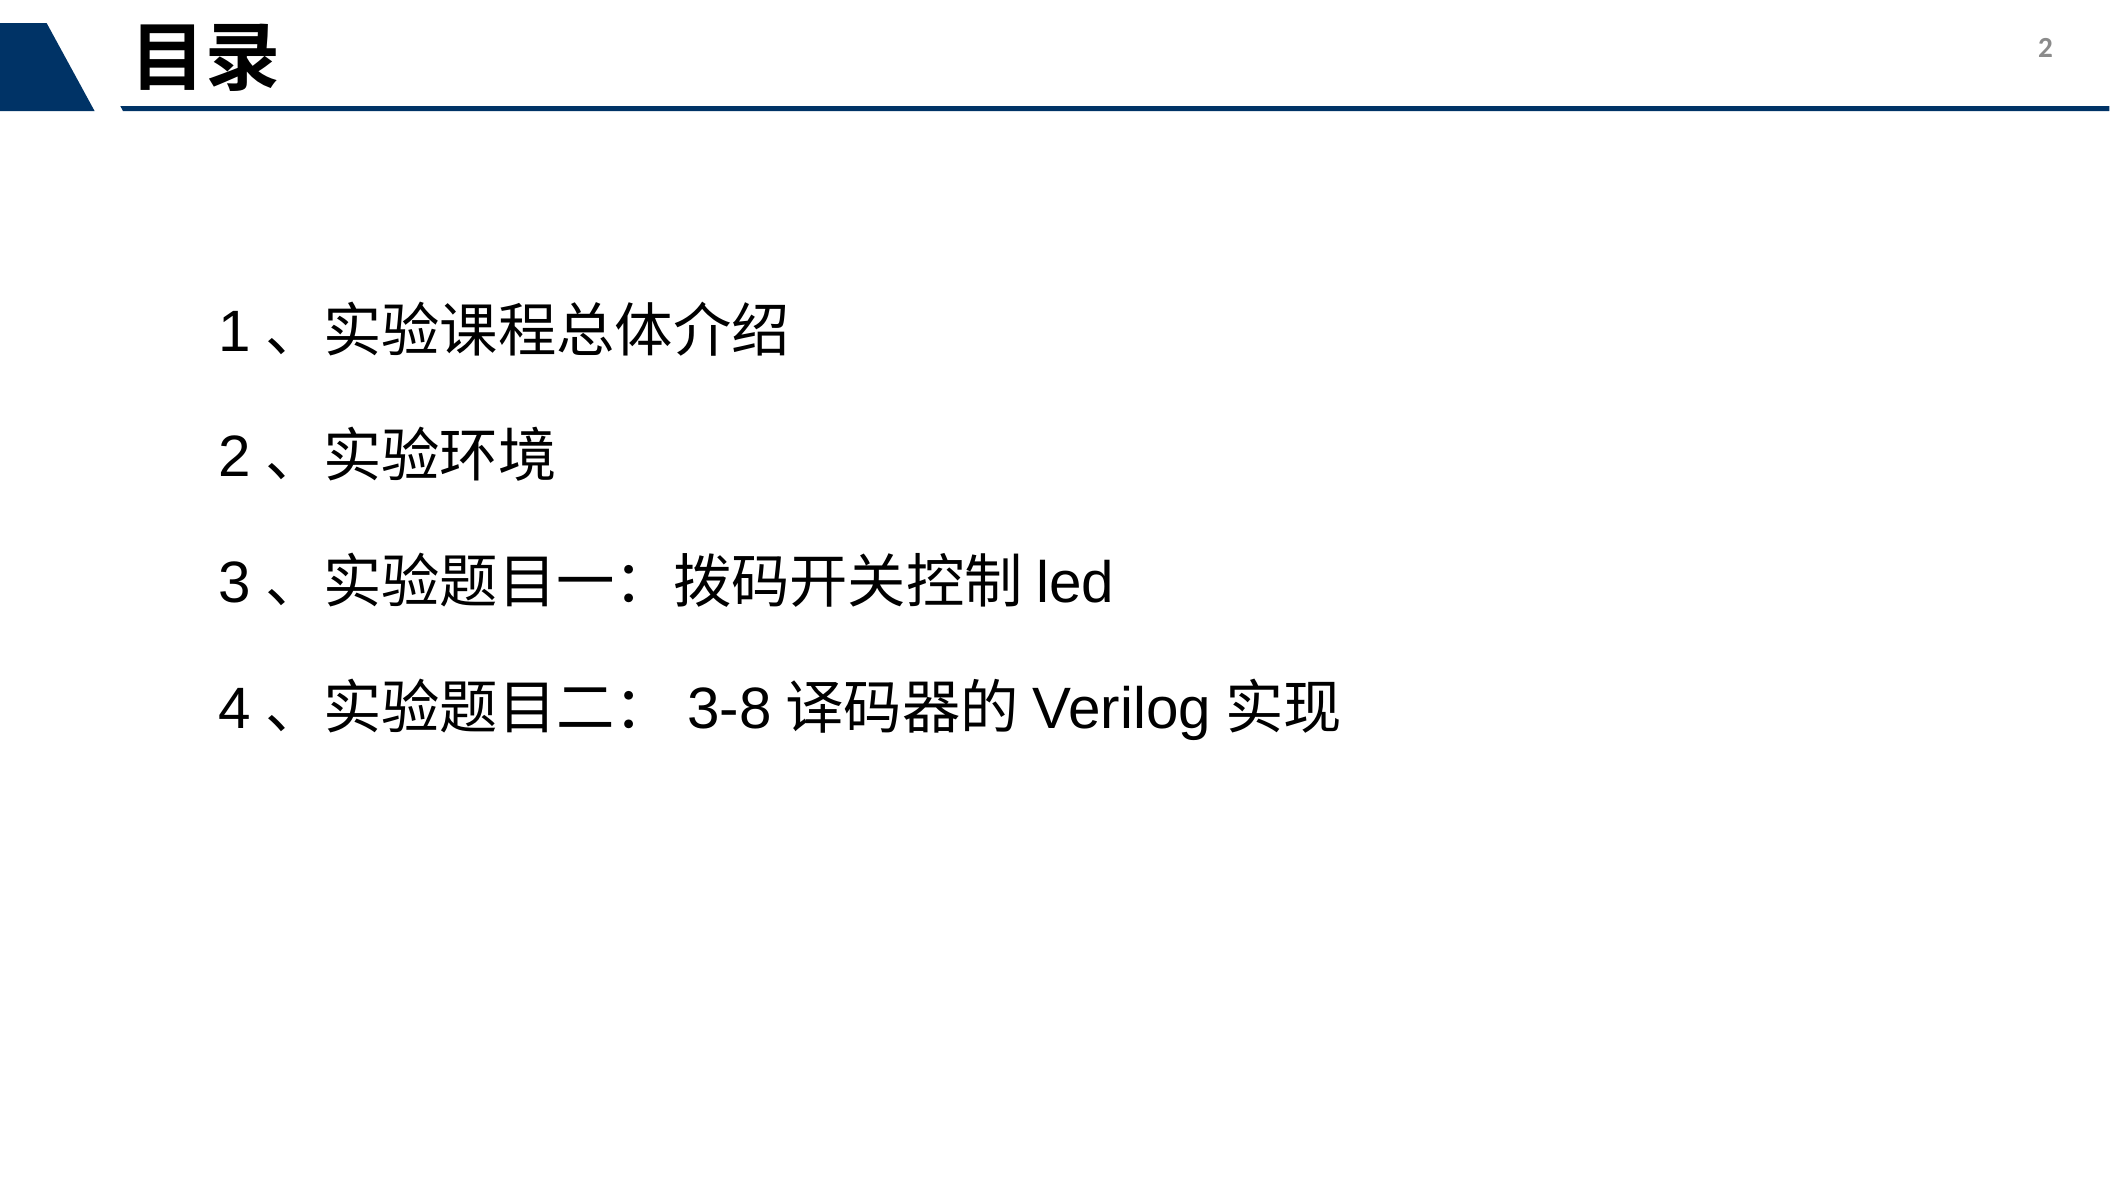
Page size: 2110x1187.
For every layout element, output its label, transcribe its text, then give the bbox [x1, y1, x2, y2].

text_box [0, 22, 97, 113]
text_box 目录 [115, 12, 1466, 200]
list 1、实验课程总体介绍 2、实验环境 3、实验题目一：拨码开关控制led 4、实验题目二：3-8译码器的Verilog实现 [204, 250, 1858, 865]
text_box [1466, 104, 2110, 113]
